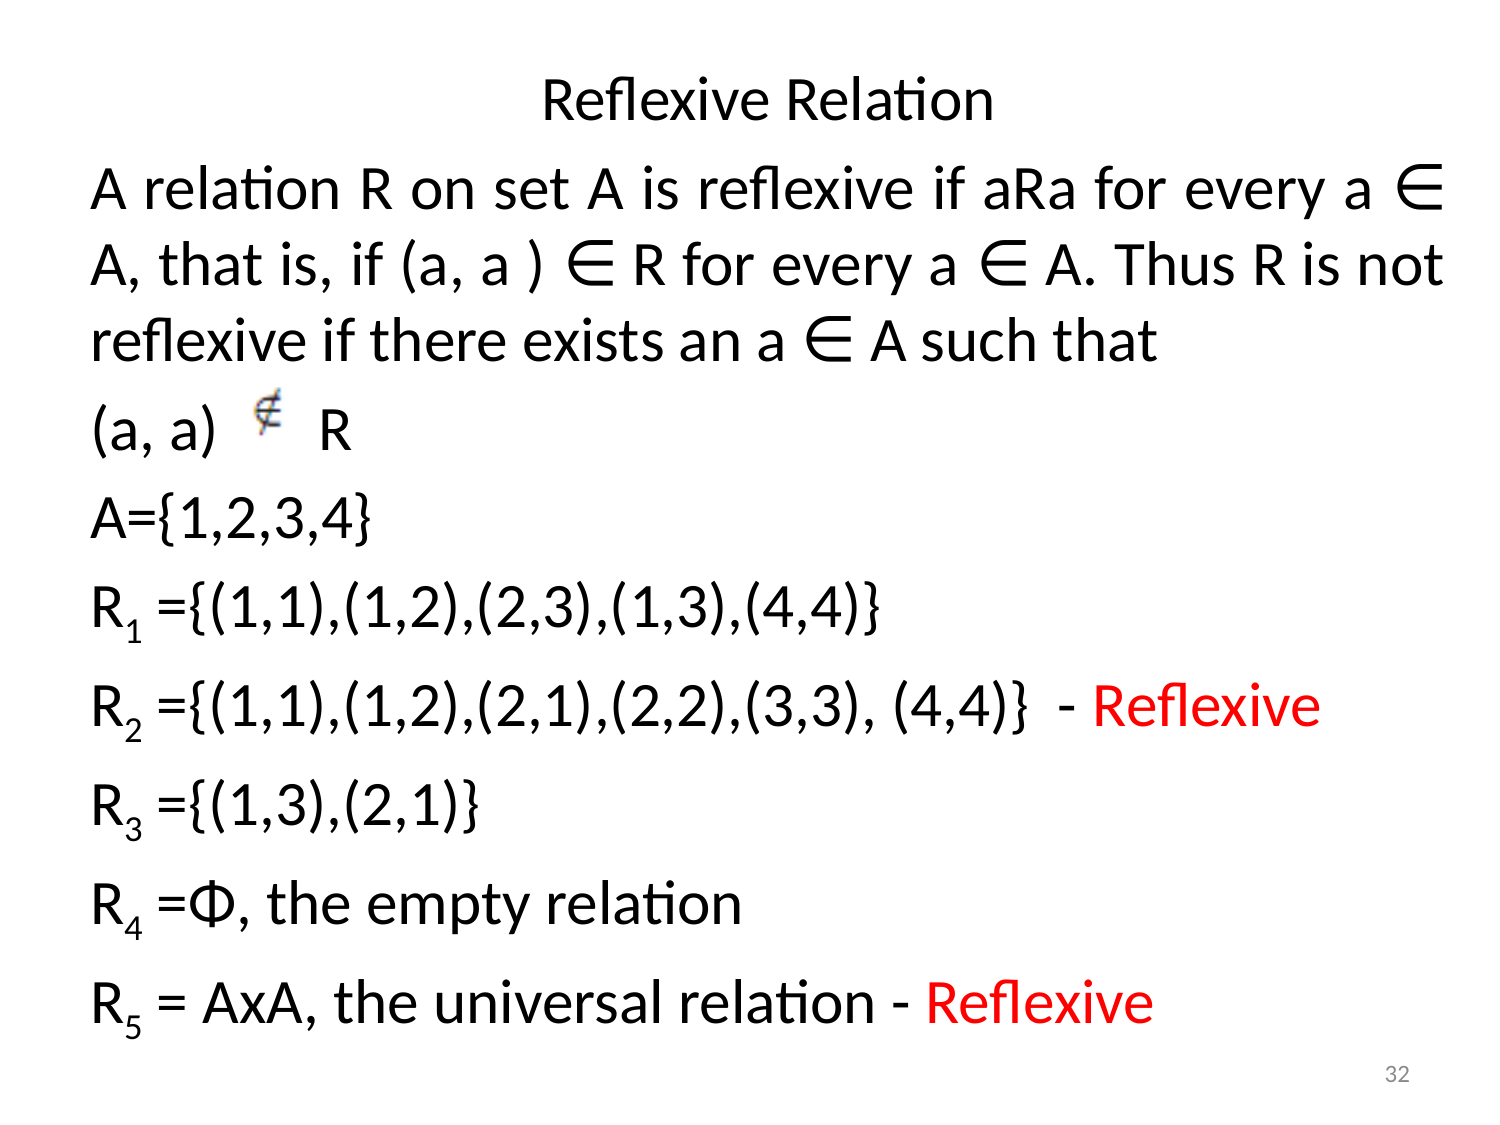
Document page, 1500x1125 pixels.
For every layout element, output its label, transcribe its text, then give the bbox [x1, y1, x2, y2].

picture [249, 387, 299, 440]
slide_number 32 [1074, 1042, 1425, 1103]
subtitle Reflexive Relation A relation R on set A is reflexive if aRa for every a ∈ A, that is, if (a, a ) ∈ R for every a ∈ A. Thus R is not reflexive if there exists an a ∈ A such that (a, a) R A={1,2,3,4} R1 ={(1,1),(1,2),(2,3),(1,3),(4,4)} R2 ={(1,1),(1,2),(2,1),(2,2),(3,3), (4,4)} - Reflexive R3 ={(1,3),(2,1)} R4 =Φ, the empty relation R5 = AxA, the universal relation - Reflexive [75, 50, 1463, 1063]
